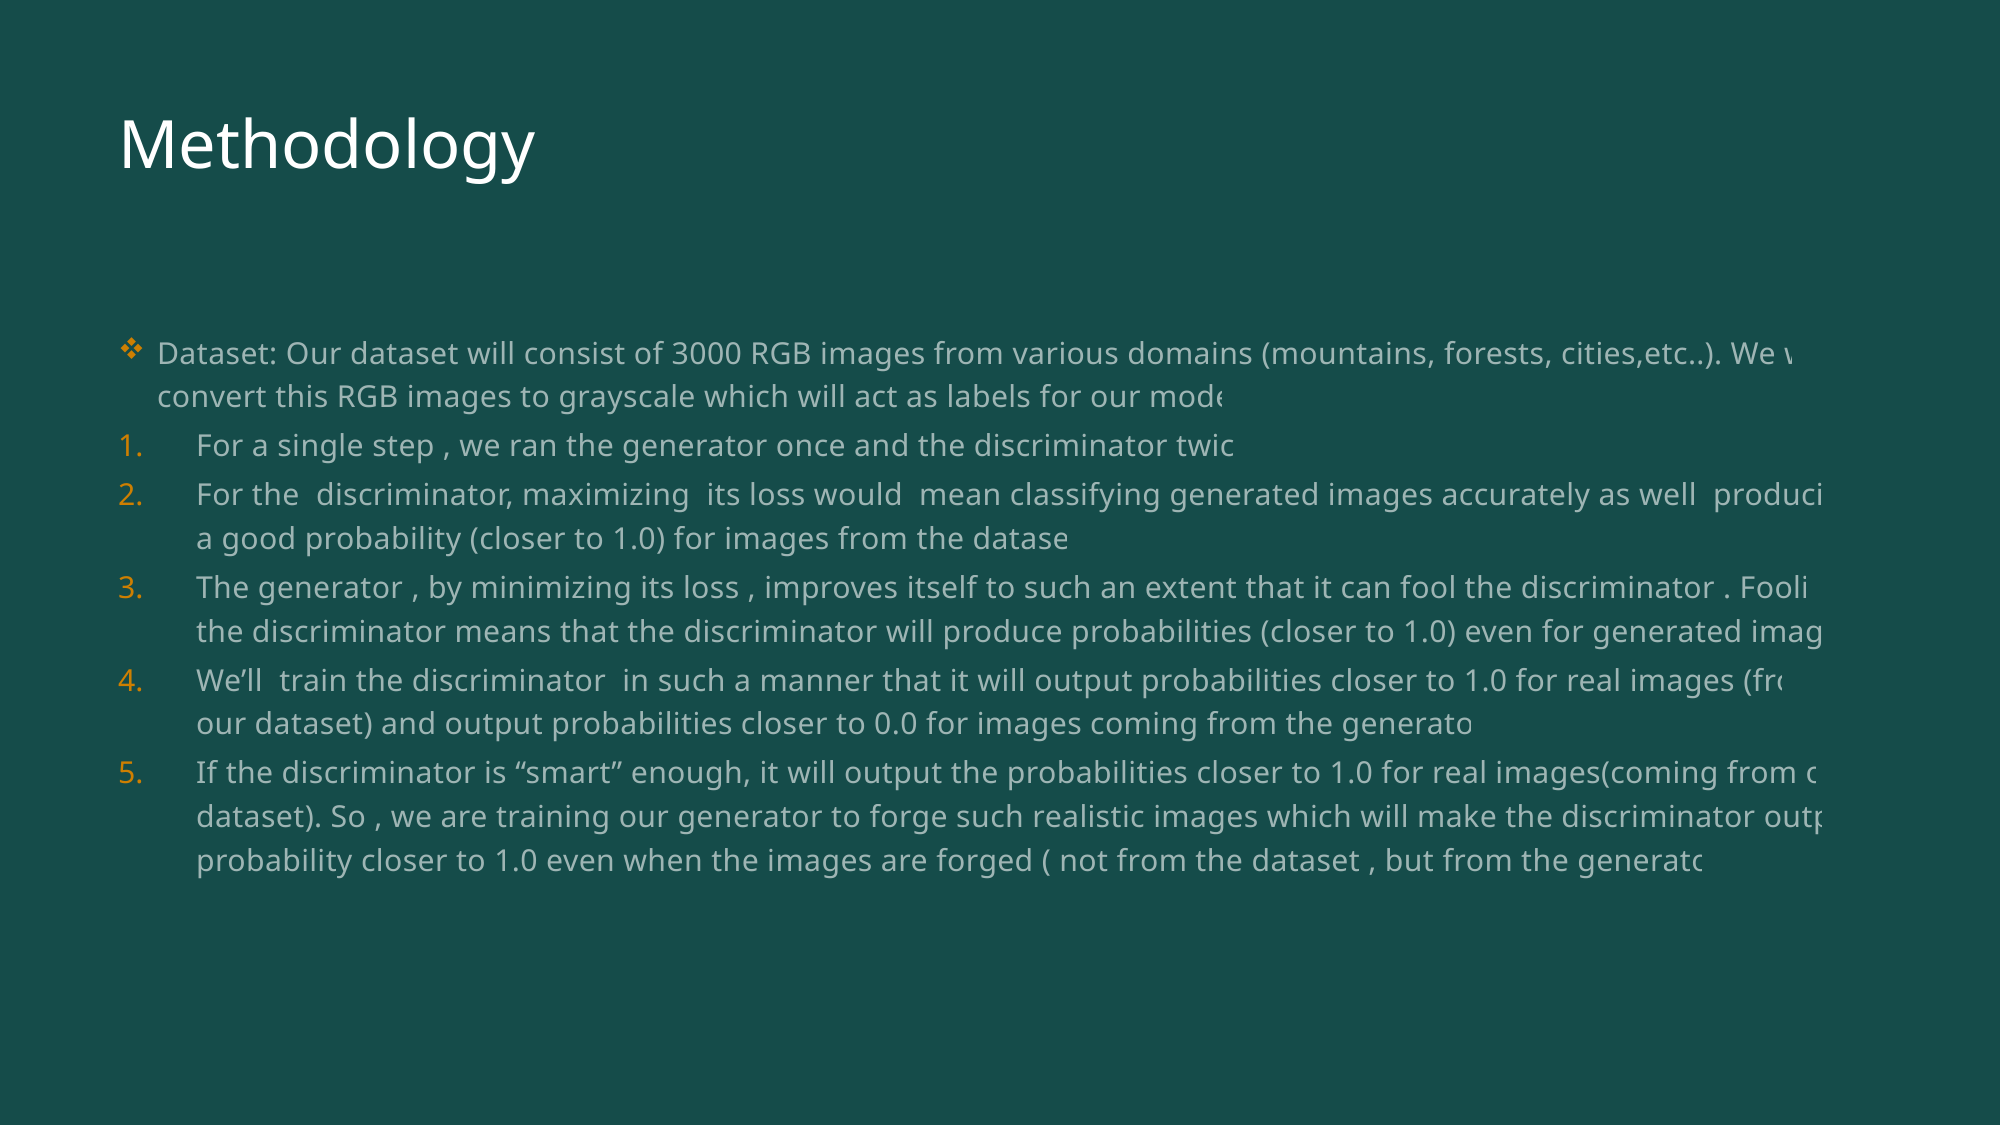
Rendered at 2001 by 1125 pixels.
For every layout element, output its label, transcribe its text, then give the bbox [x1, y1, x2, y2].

list Dataset: Our dataset will consist of 3000 RGB images from various domains (mountains, forests, cities,etc..). We will convert this RGB images to grayscale which will act as labels for our model. For a single step , we ran the generator once and the discriminator twice. For the discriminator, maximizing its loss would mean classifying generated images accurately as well producing a good probability (closer to 1.0) for images from the dataset. The generator , by minimizing its loss , improves itself to such an extent that it can fool the discriminator . Fooling the discriminator means that the discriminator will produce probabilities (closer to 1.0) even for generated images. We’ll train the discriminator in such a manner that it will output probabilities closer to 1.0 for real images (from our dataset) and output probabilities closer to 0.0 for images coming from the generator . If the discriminator is “smart” enough, it will output the probabilities closer to 1.0 for real images(coming from our dataset). So , we are training our generator to forge such realistic images which will make the discriminator output probability closer to 1.0 even when the images are forged ( not from the dataset , but from the generator). [118, 326, 1878, 948]
title Methodology [118, 101, 1878, 326]
